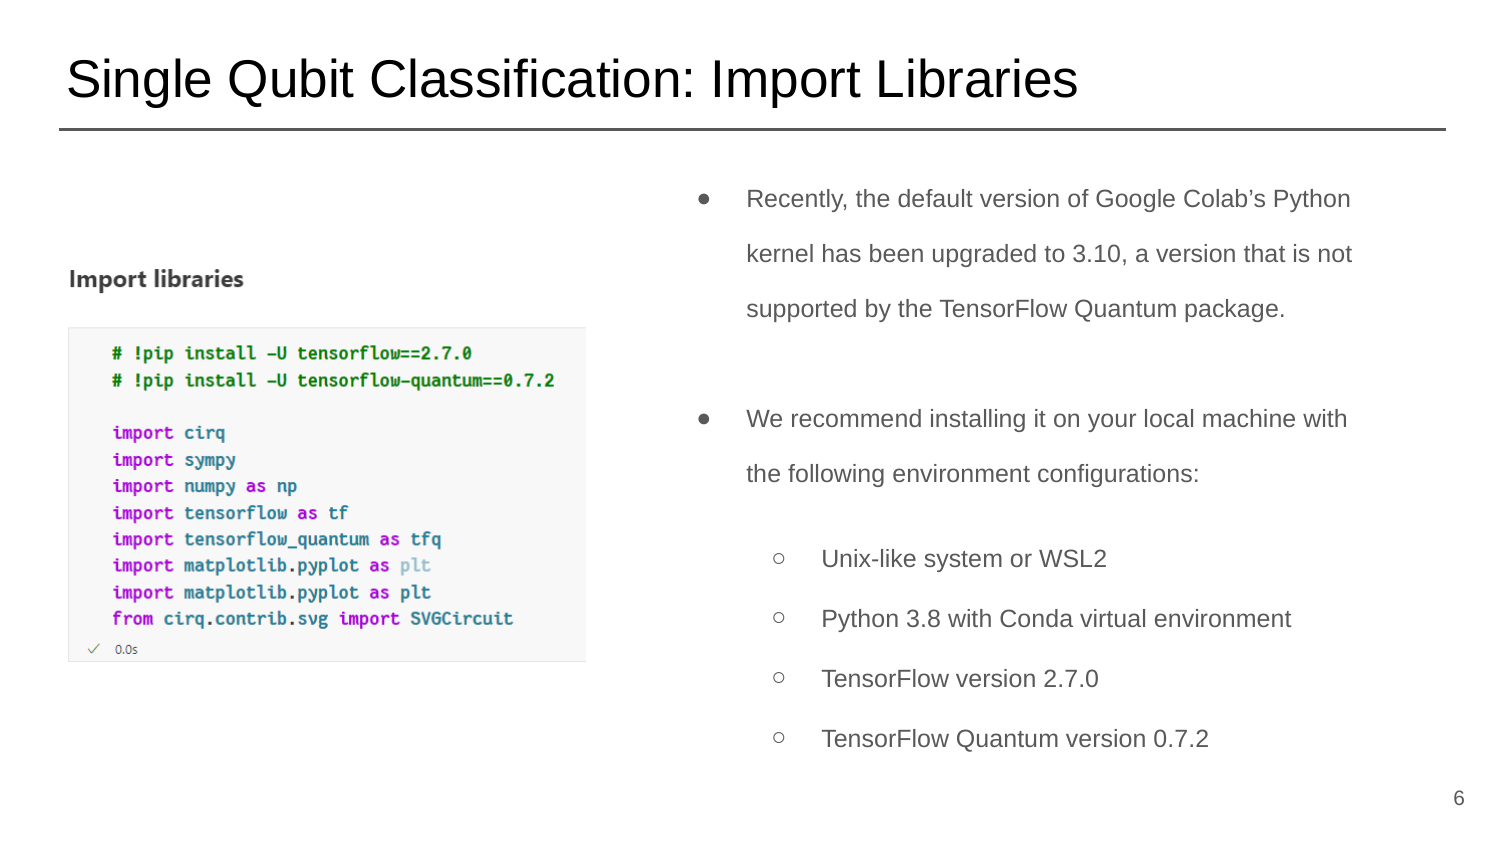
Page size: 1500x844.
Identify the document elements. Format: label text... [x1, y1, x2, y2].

title Single Qubit Classification: Import Libraries [51, 29, 1449, 124]
slide_number ‹#› [1389, 764, 1480, 830]
picture [58, 262, 586, 671]
list Recently, the default version of Google Colab’s Python kernel has been upgraded to 3.10, a version that is not supported by the TensorFlow Quantum package. We recommend installing it on your local machine with the following environment configurations: Unix-like system or WSL2 Python 3.8 with Conda virtual environment TensorFlow version 2.7.0 TensorFlow Quantum version 0.7.2 [656, 167, 1376, 844]
